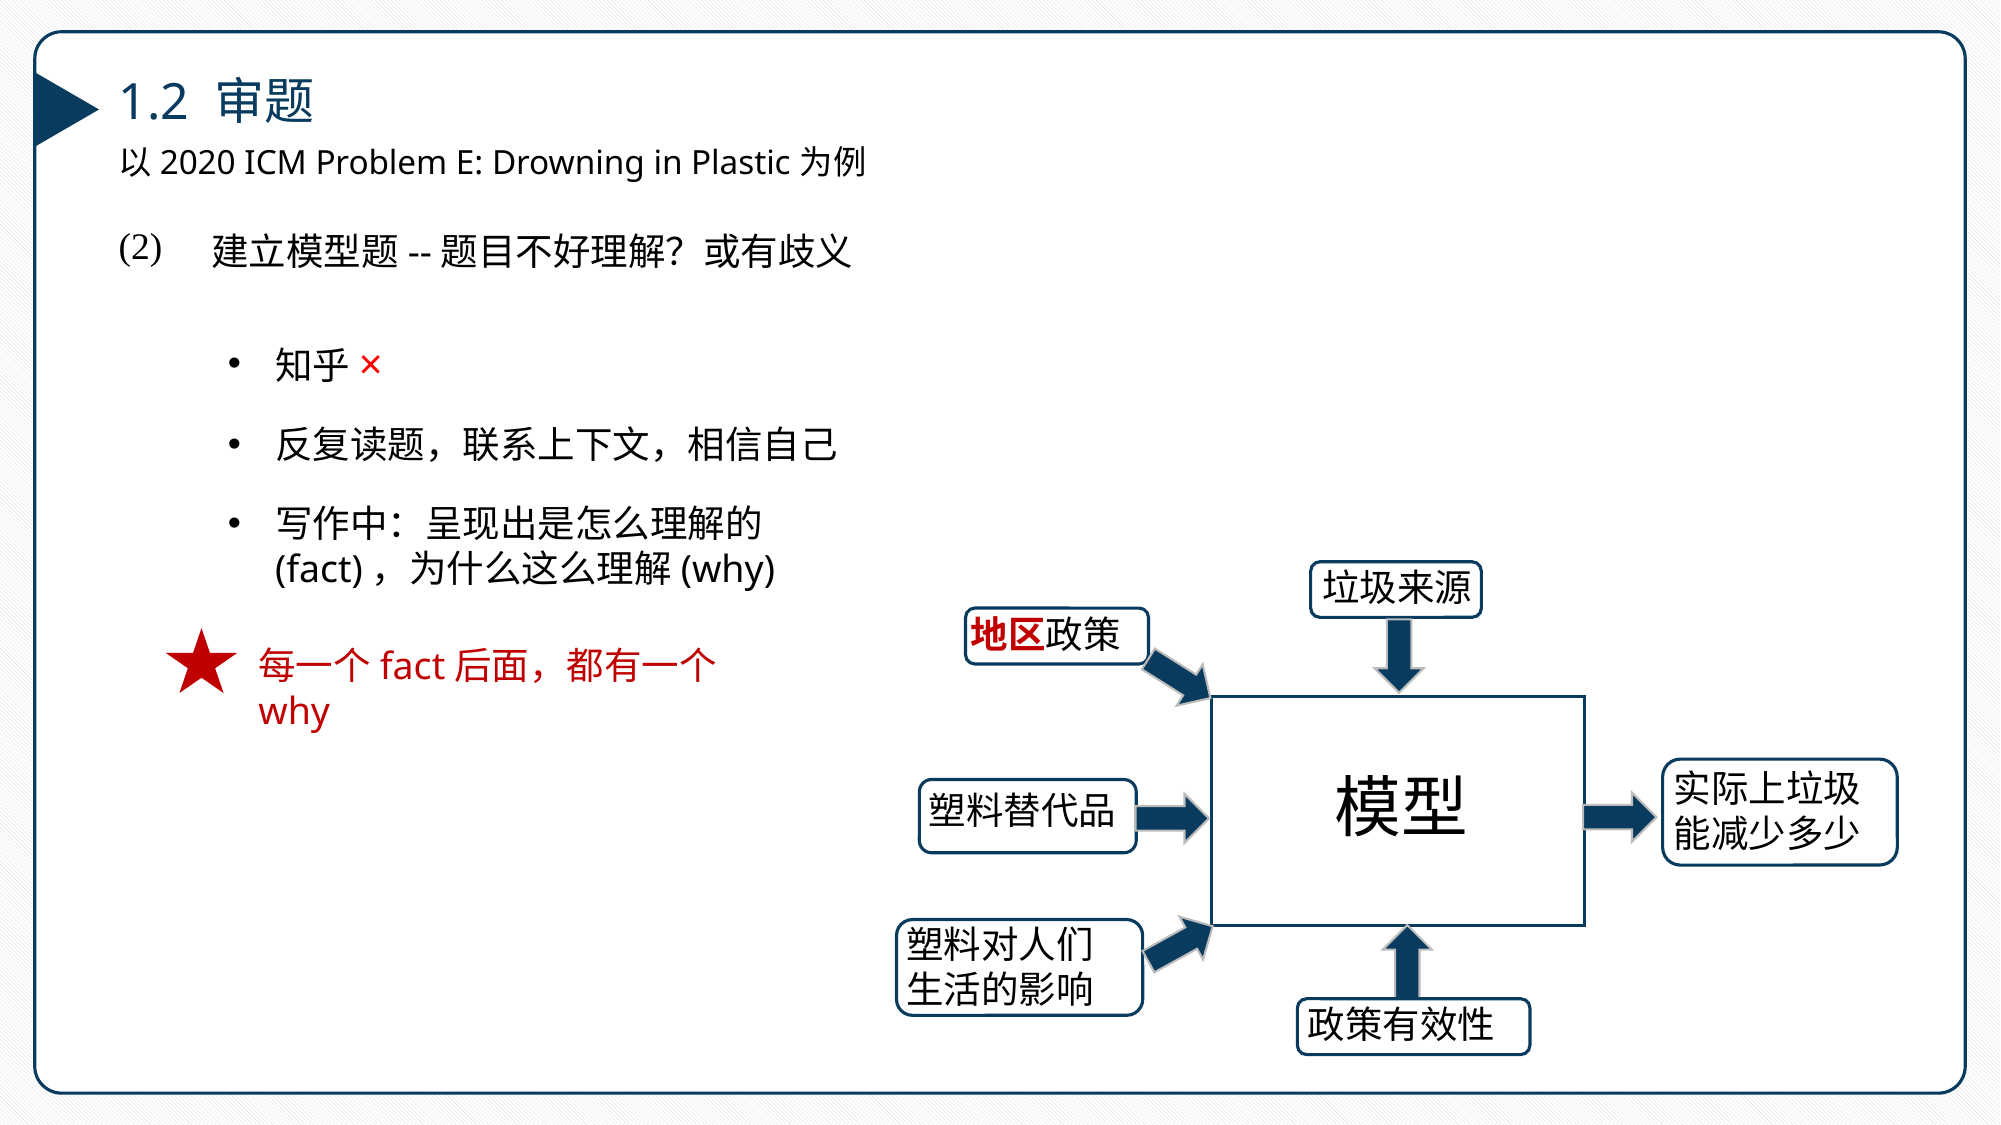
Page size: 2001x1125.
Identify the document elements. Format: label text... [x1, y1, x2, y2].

text_box 建立模型题--题目不好理解？或有歧义 [196, 220, 875, 280]
text_box [32, 69, 102, 150]
text_box [1137, 791, 1211, 846]
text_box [956, 603, 1149, 664]
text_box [1659, 757, 1898, 866]
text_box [891, 913, 1145, 1020]
text_box 1.2 审题 [103, 61, 571, 122]
text_box [1145, 914, 1214, 974]
text_box [1585, 790, 1658, 845]
text_box (2) [103, 214, 183, 275]
text_box [1372, 618, 1427, 695]
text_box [168, 631, 808, 696]
text_box 写作中：呈现出是怎么理解的(fact)，为什么这么理解(why) [213, 492, 892, 598]
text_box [913, 779, 1137, 853]
text_box [1140, 647, 1211, 708]
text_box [1292, 993, 1536, 1055]
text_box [1307, 556, 1511, 618]
text_box [1380, 926, 1435, 993]
text_box 知乎× [213, 329, 892, 395]
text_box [1211, 696, 1585, 926]
text_box 反复读题，联系上下文，相信自己 [213, 413, 920, 473]
text_box 以2020 ICM Problem E: Drowning in Plastic为例 [103, 122, 919, 190]
